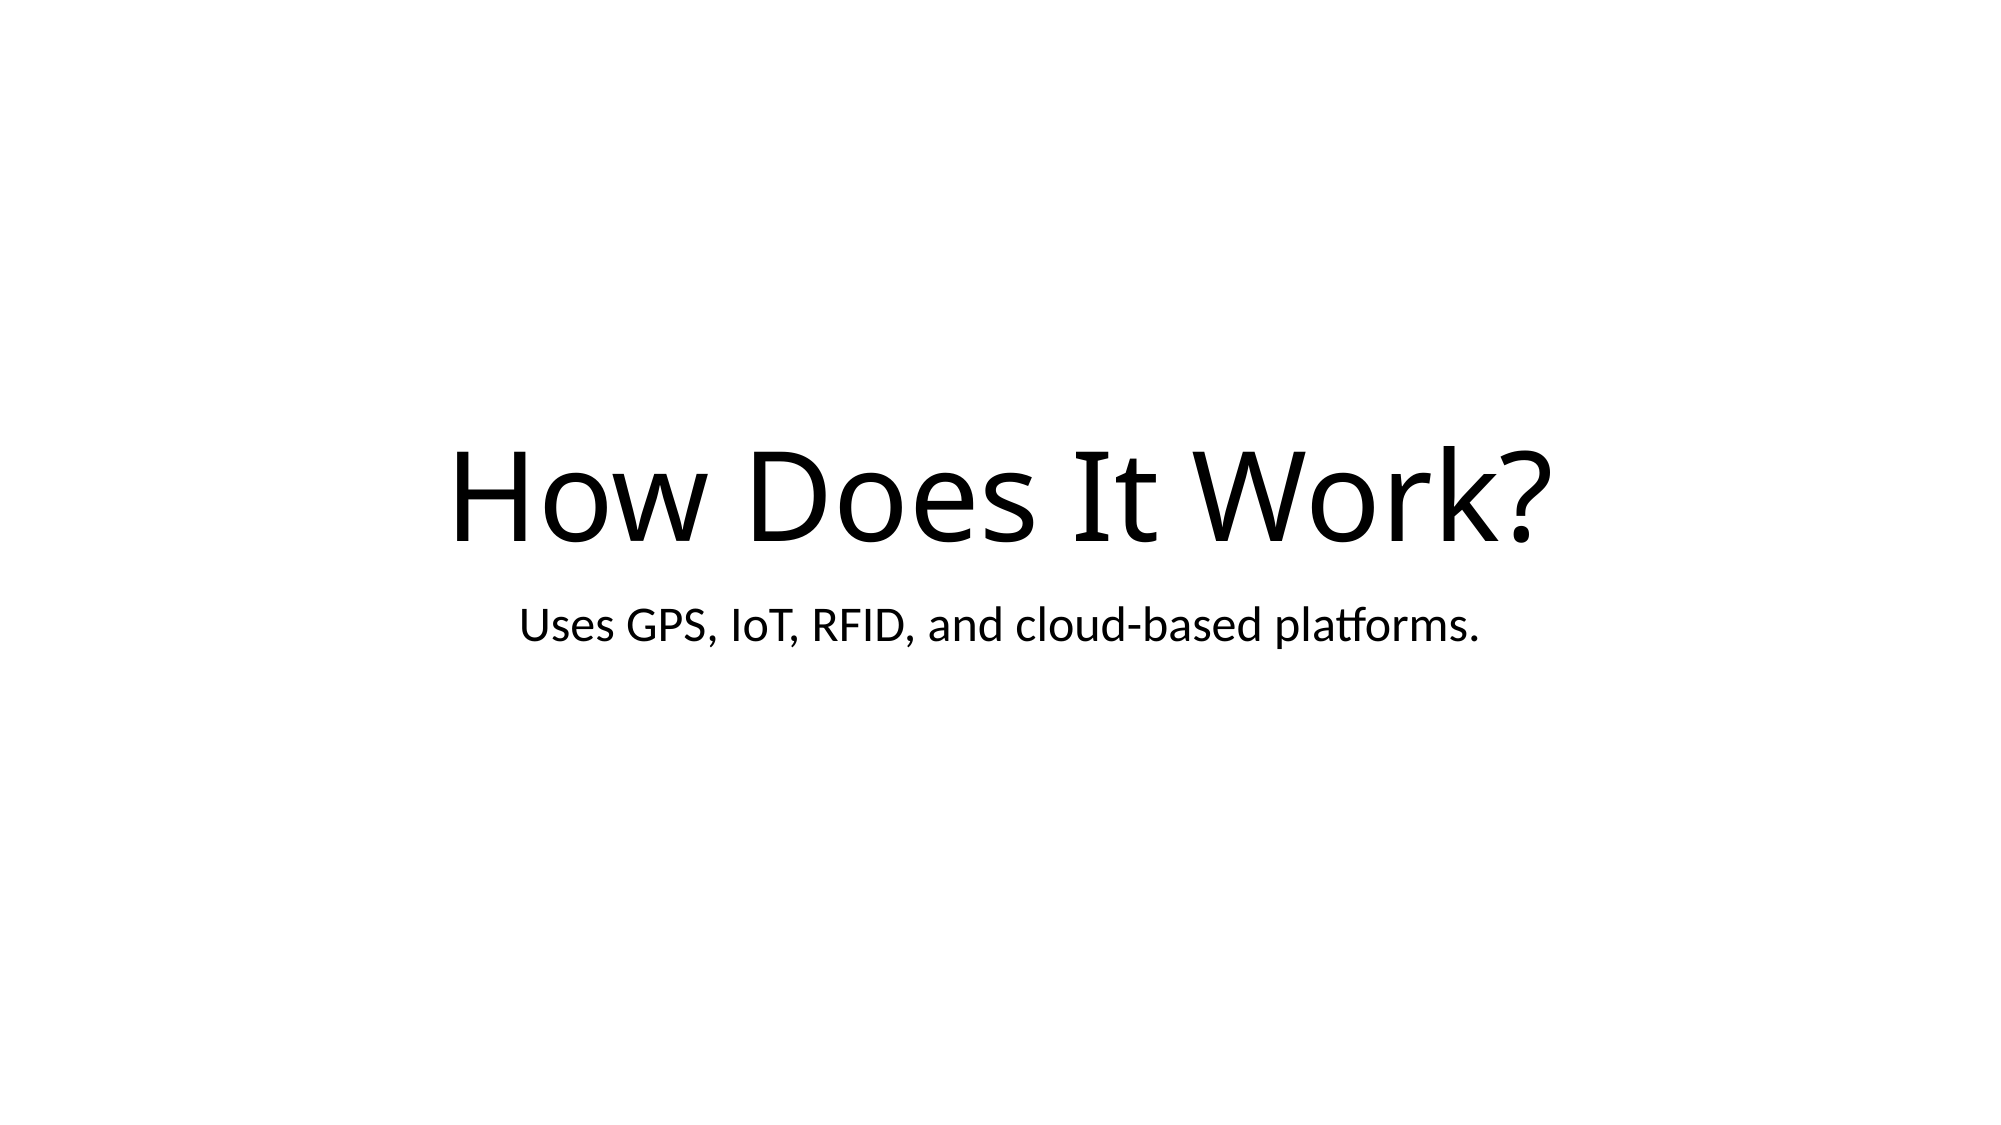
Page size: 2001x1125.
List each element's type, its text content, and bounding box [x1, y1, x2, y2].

title How Does It Work? [249, 184, 1750, 576]
subtitle Uses GPS, IoT, RFID, and cloud-based platforms. [249, 590, 1750, 863]
